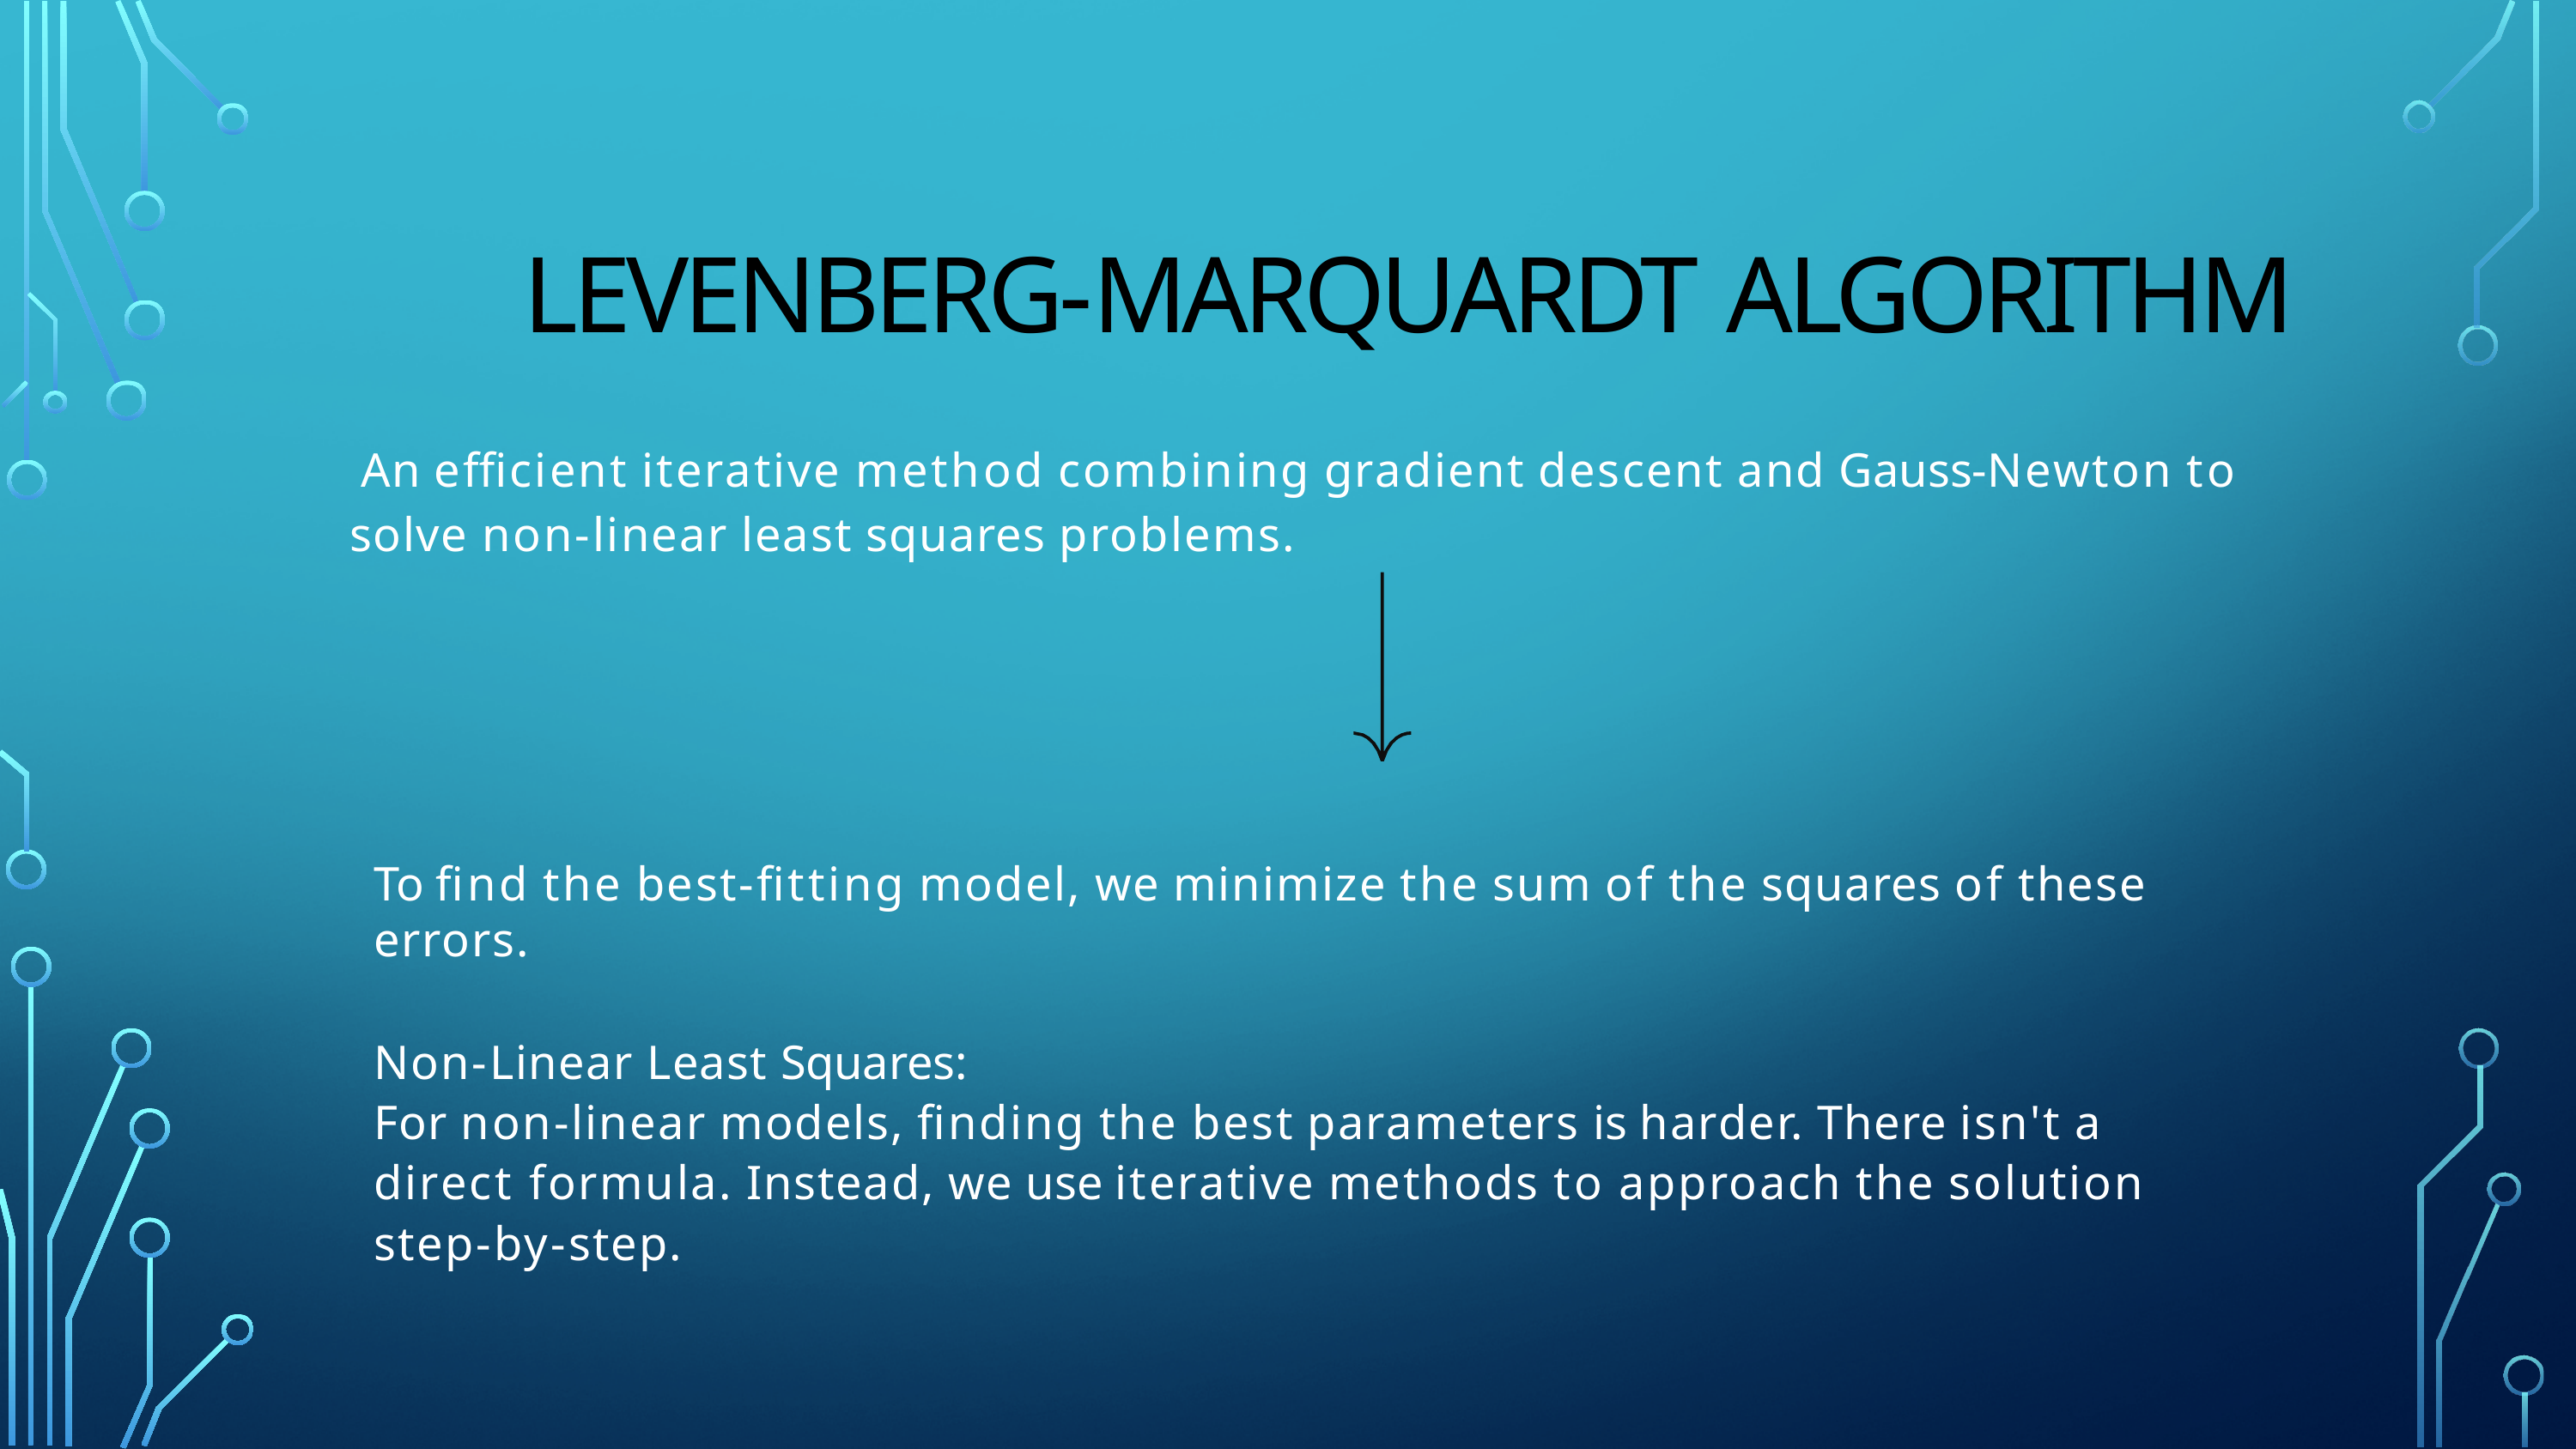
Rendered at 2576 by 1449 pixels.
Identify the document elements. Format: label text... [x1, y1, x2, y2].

text_box An efficient iterative method combining gradient descent and Gauss-Newton to solve non-linear least squares problems. [348, 430, 2272, 561]
text_box [1353, 572, 1412, 761]
text_box To find the best-fitting model, we minimize the sum of the squares of these errors. Non-Linear Least Squares: For non-linear models, finding the best parameters is harder. There isn't a direct formula. Instead, we use iterative methods to approach the solution step-by-step. [371, 852, 2210, 1270]
title Levenberg-Marquardt Algorithm [240, 161, 2335, 412]
